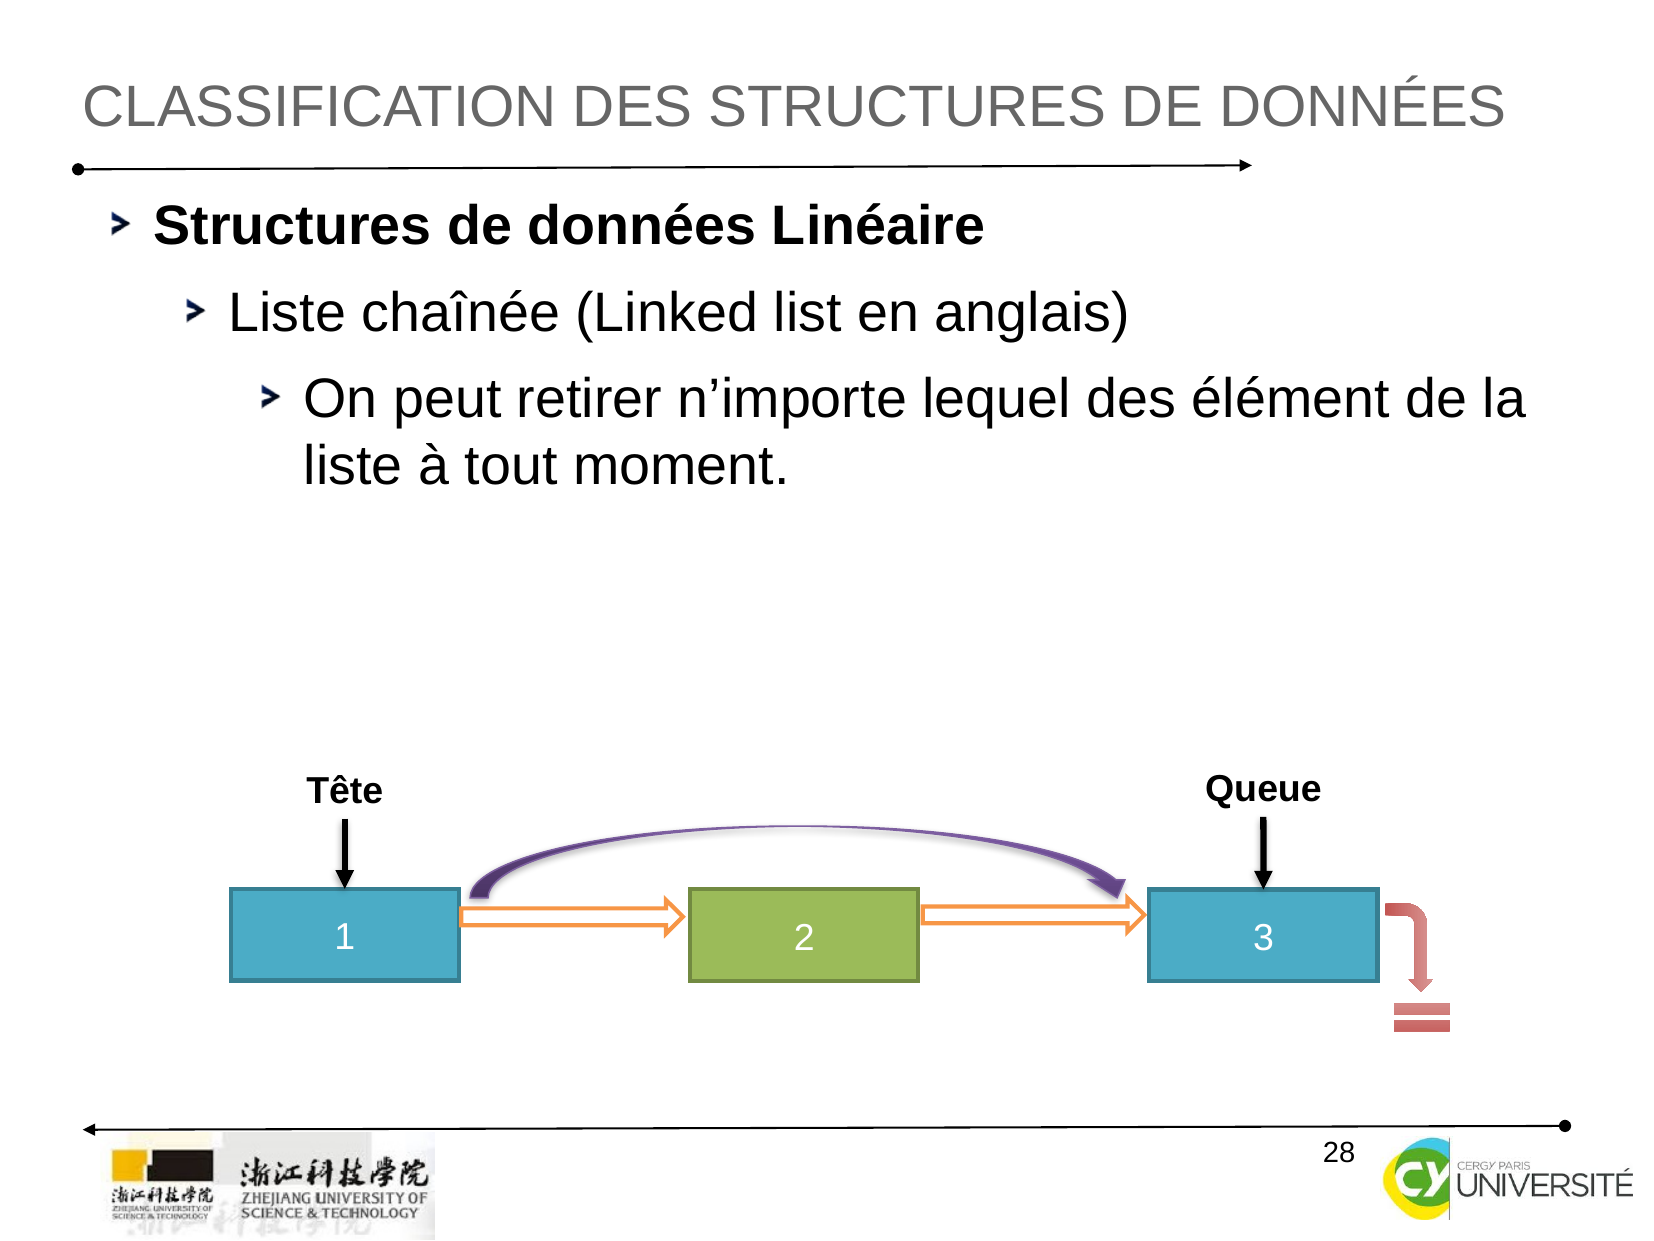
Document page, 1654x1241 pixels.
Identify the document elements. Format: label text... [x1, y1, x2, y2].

picture [250, 375, 290, 415]
text_box Queue [1180, 757, 1347, 817]
text_box Classification des structures de données [82, 49, 1571, 158]
text_box Tête [261, 758, 428, 819]
picture [1380, 1136, 1633, 1220]
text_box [230, 888, 1460, 1042]
picture [100, 202, 140, 242]
picture [100, 1132, 435, 1240]
text_box Structures de données Linéaire Liste chaînée (Linked list en anglais) On peut retirer n’importe lequel des élément de la liste à tout moment. [82, 188, 1541, 1109]
picture [175, 289, 215, 329]
text_box [472, 825, 1127, 887]
